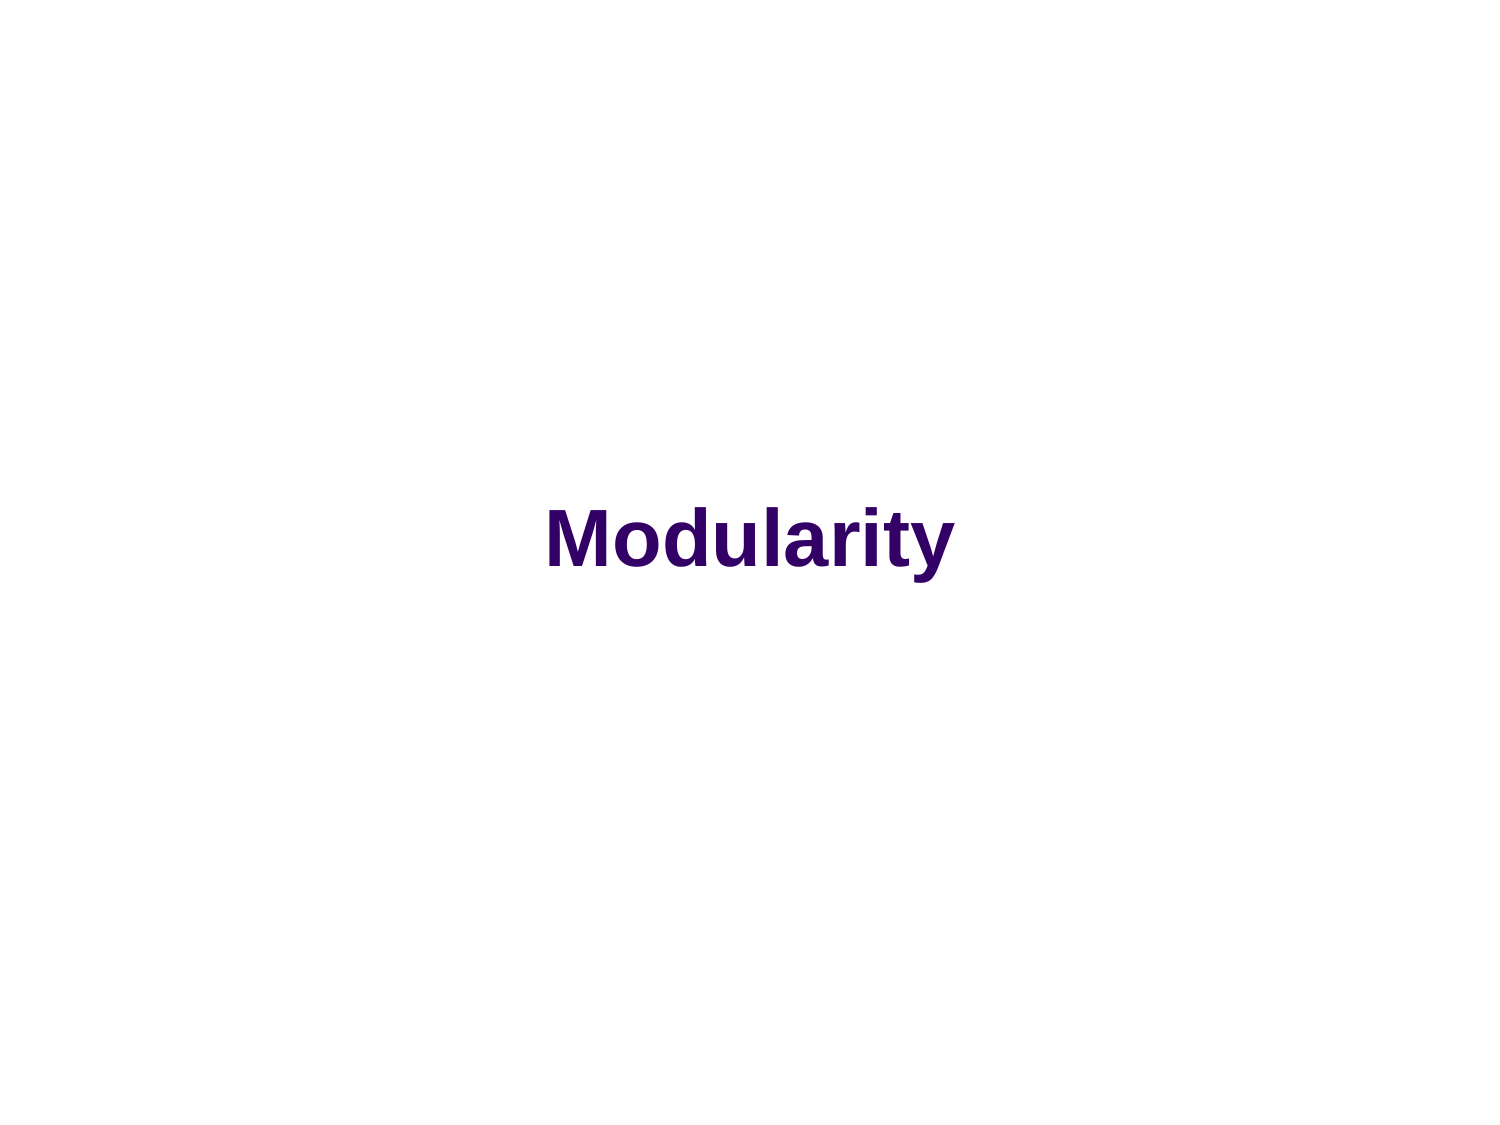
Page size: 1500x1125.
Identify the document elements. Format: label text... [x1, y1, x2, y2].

title Modularity [112, 349, 1388, 591]
